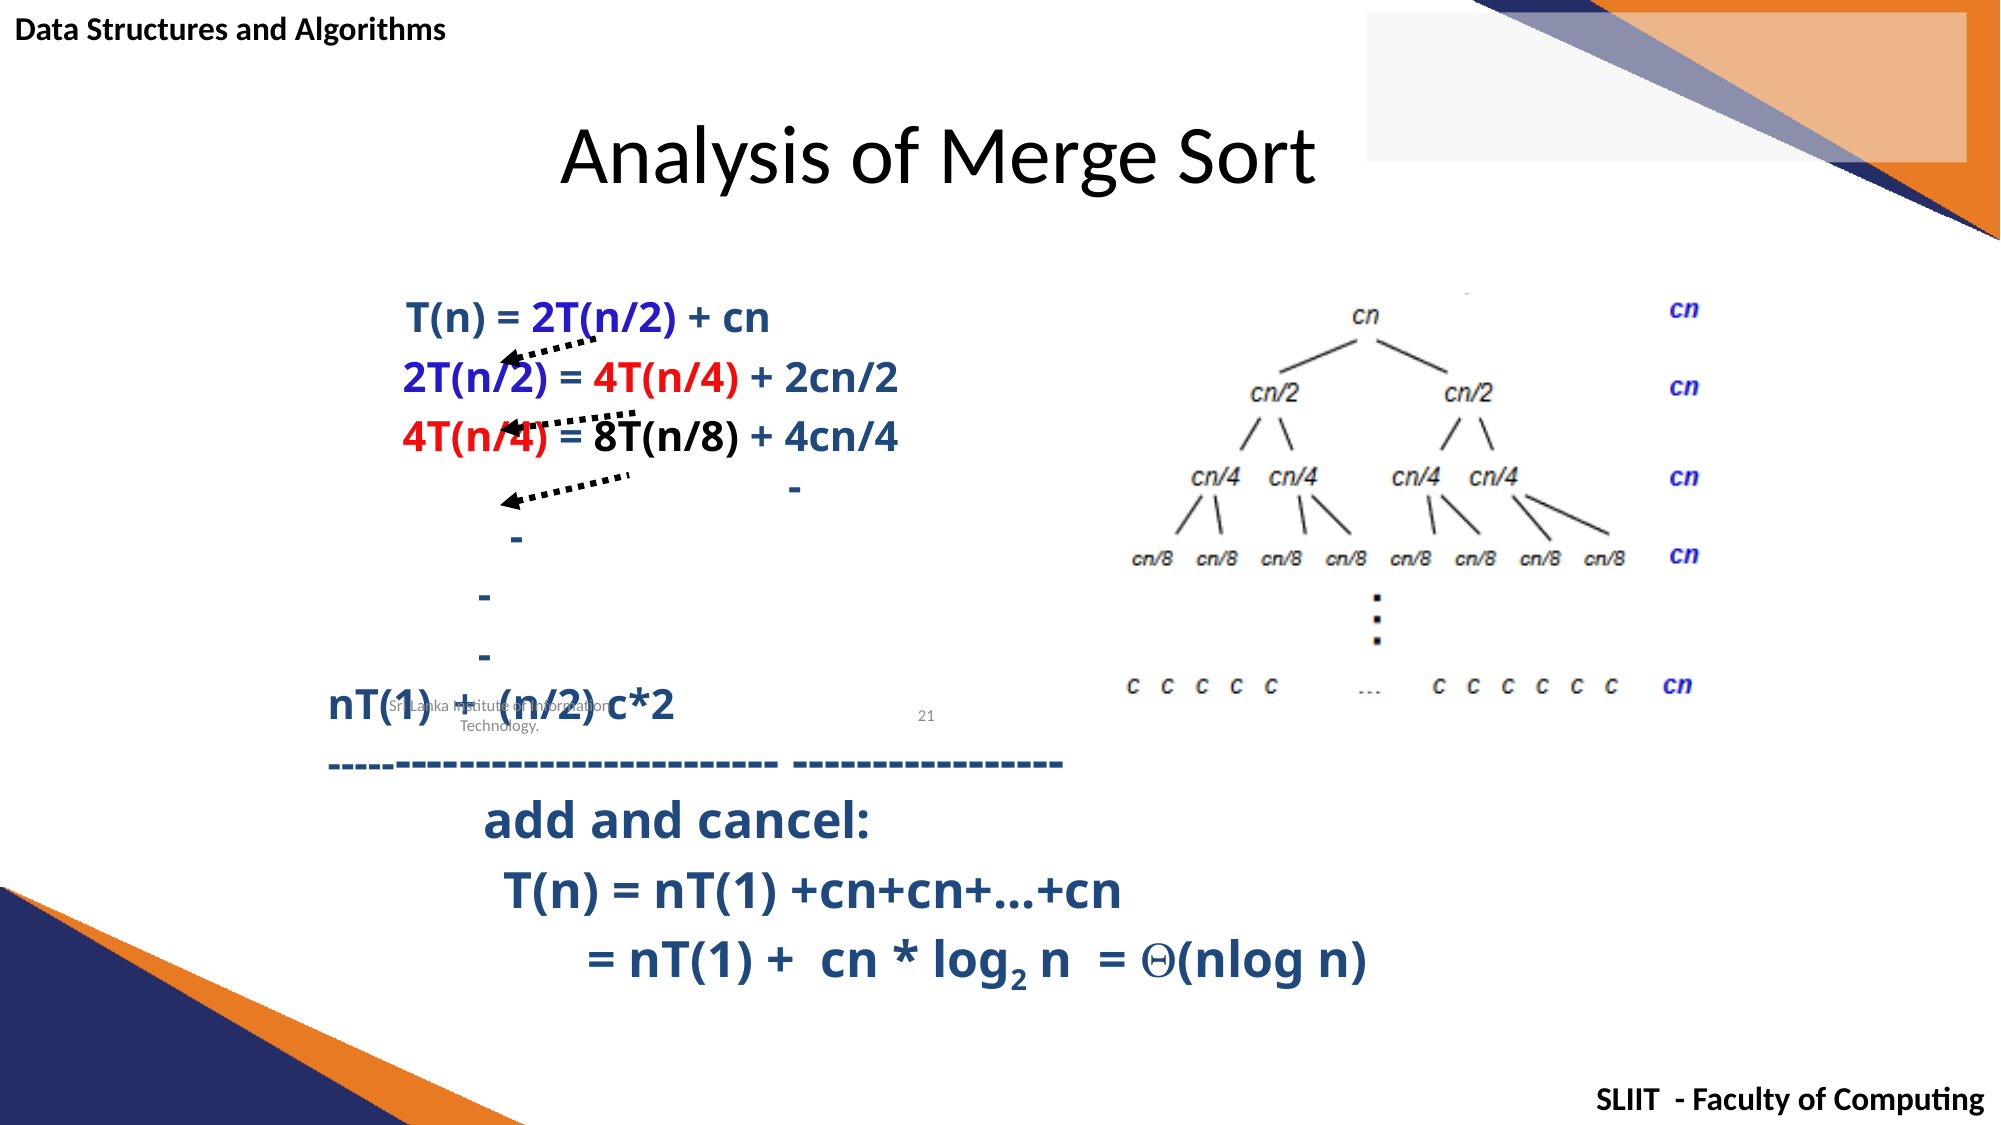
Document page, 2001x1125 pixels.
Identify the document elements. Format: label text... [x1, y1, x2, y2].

footer Sri Lanka Institute of Information Technology. [341, 695, 659, 736]
picture [0, 887, 536, 1125]
text_box [499, 496, 514, 509]
text_box [499, 353, 514, 366]
slide_number 21 [716, 695, 950, 736]
text_box [499, 422, 523, 435]
picture [1085, 292, 1714, 713]
picture [1463, 0, 2000, 257]
list T(n) = 2T(n/2) + cn 2T(n/2) = 4T(n/4) + 2cn/2 4T(n/4) = 8T(n/8) + 4cn/4 - - - - T(2) = nT(1) + (n/2) c*2 ----------------------------- ----------------- add and cancel: T(n) = nT(1) +cn+cn+...+cn = nT(1) + cn * log2 n = (nlog n) [312, 275, 1675, 1088]
title Analysis of Merge Sort [324, 87, 1554, 213]
